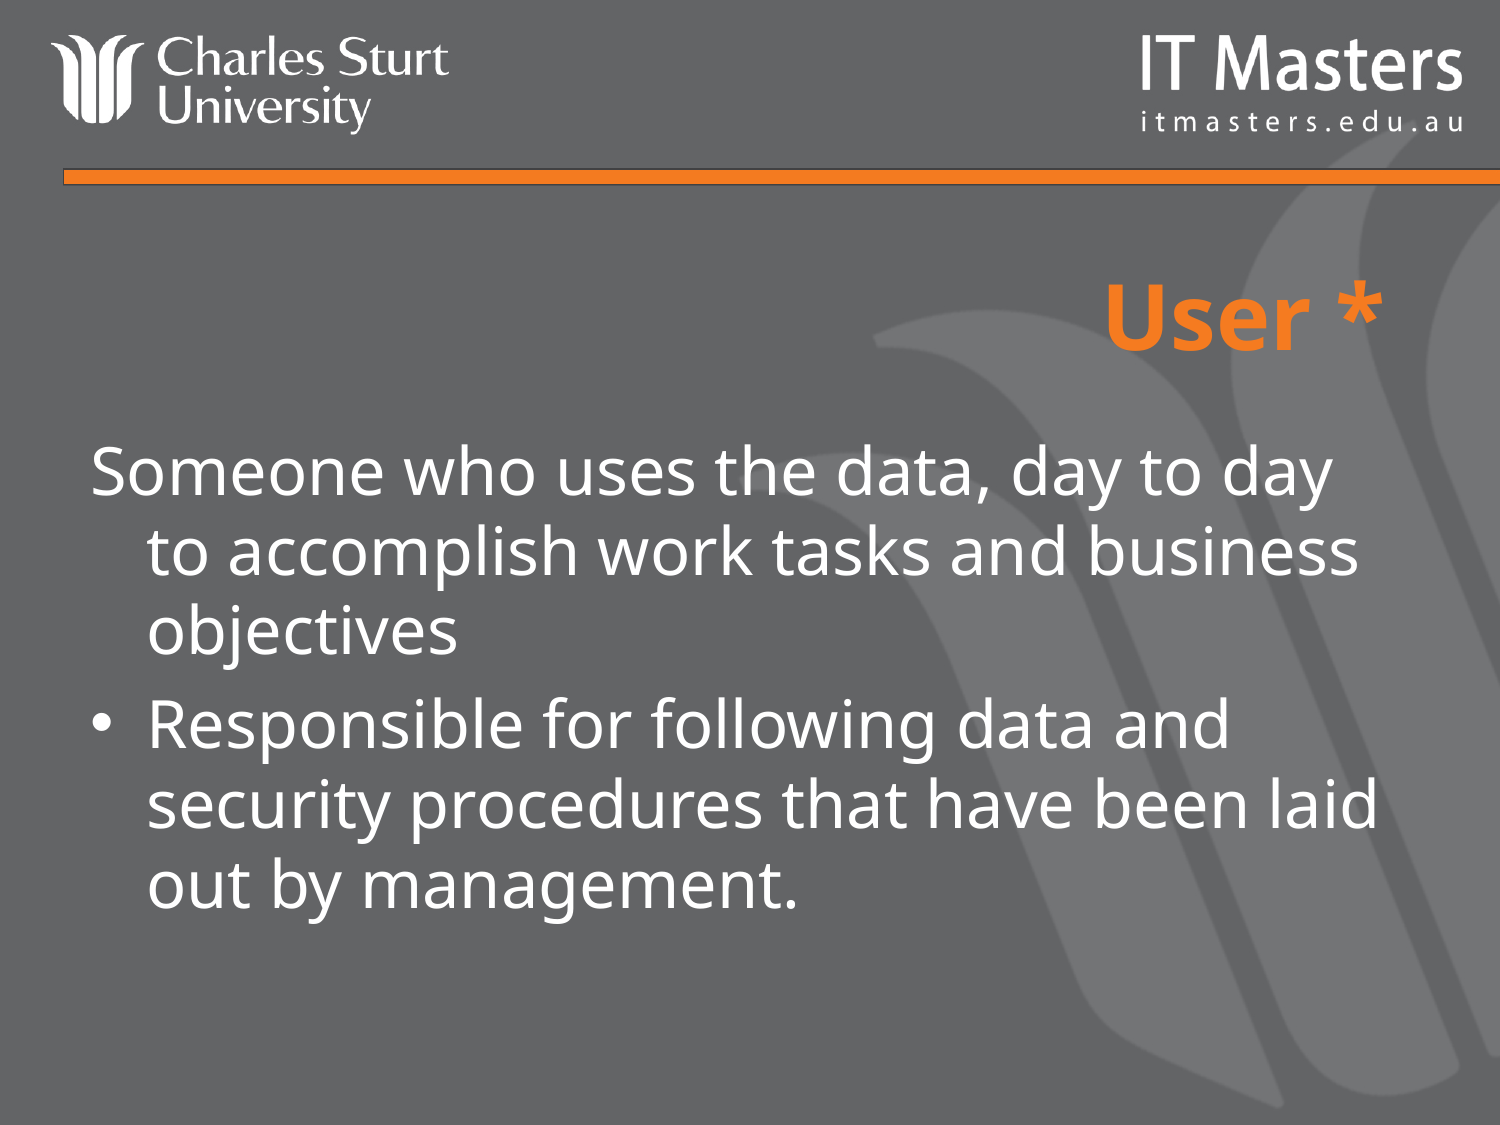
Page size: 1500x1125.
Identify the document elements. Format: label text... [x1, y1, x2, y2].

list Someone who uses the data, day to day to accomplish work tasks and business objectives Responsible for following data and security procedures that have been laid out by management. [75, 420, 1425, 1005]
title User * [75, 219, 1425, 408]
picture [0, 0, 1500, 1125]
